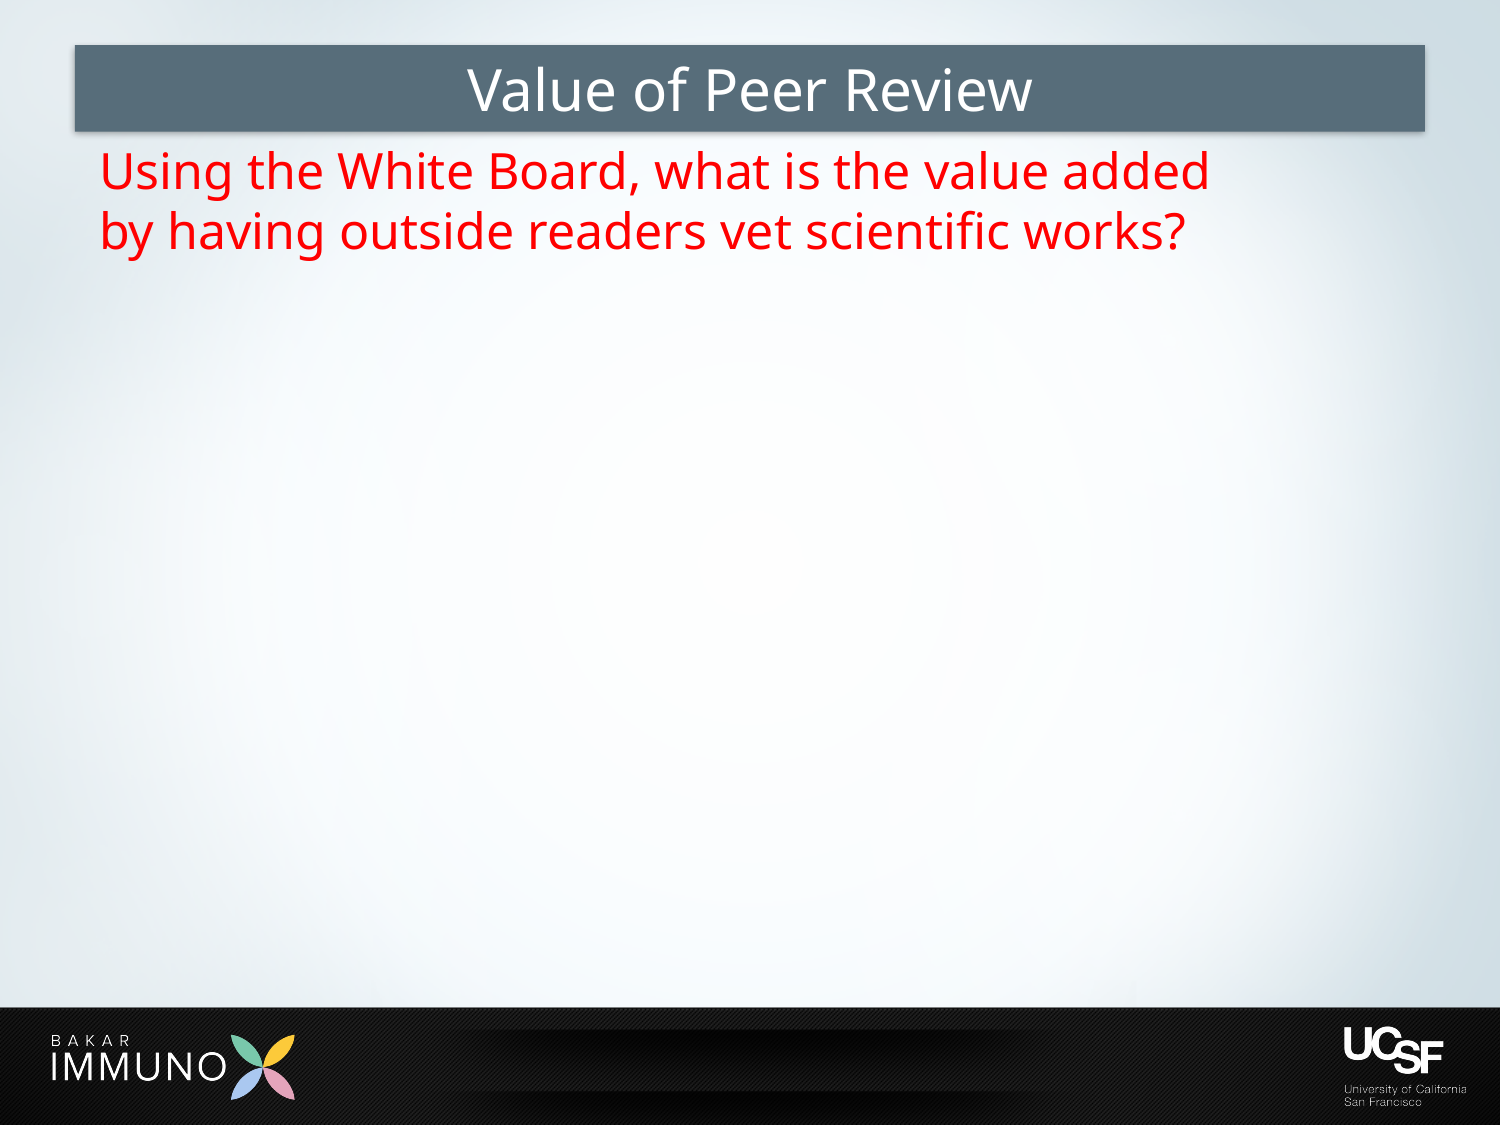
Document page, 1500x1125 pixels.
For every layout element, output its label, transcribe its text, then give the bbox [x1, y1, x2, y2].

text_box Using the White Board, what is the value added by having outside readers vet scientific works? [84, 131, 1240, 267]
picture [0, 0, 1500, 1125]
title Value of Peer Review [75, 45, 1425, 132]
